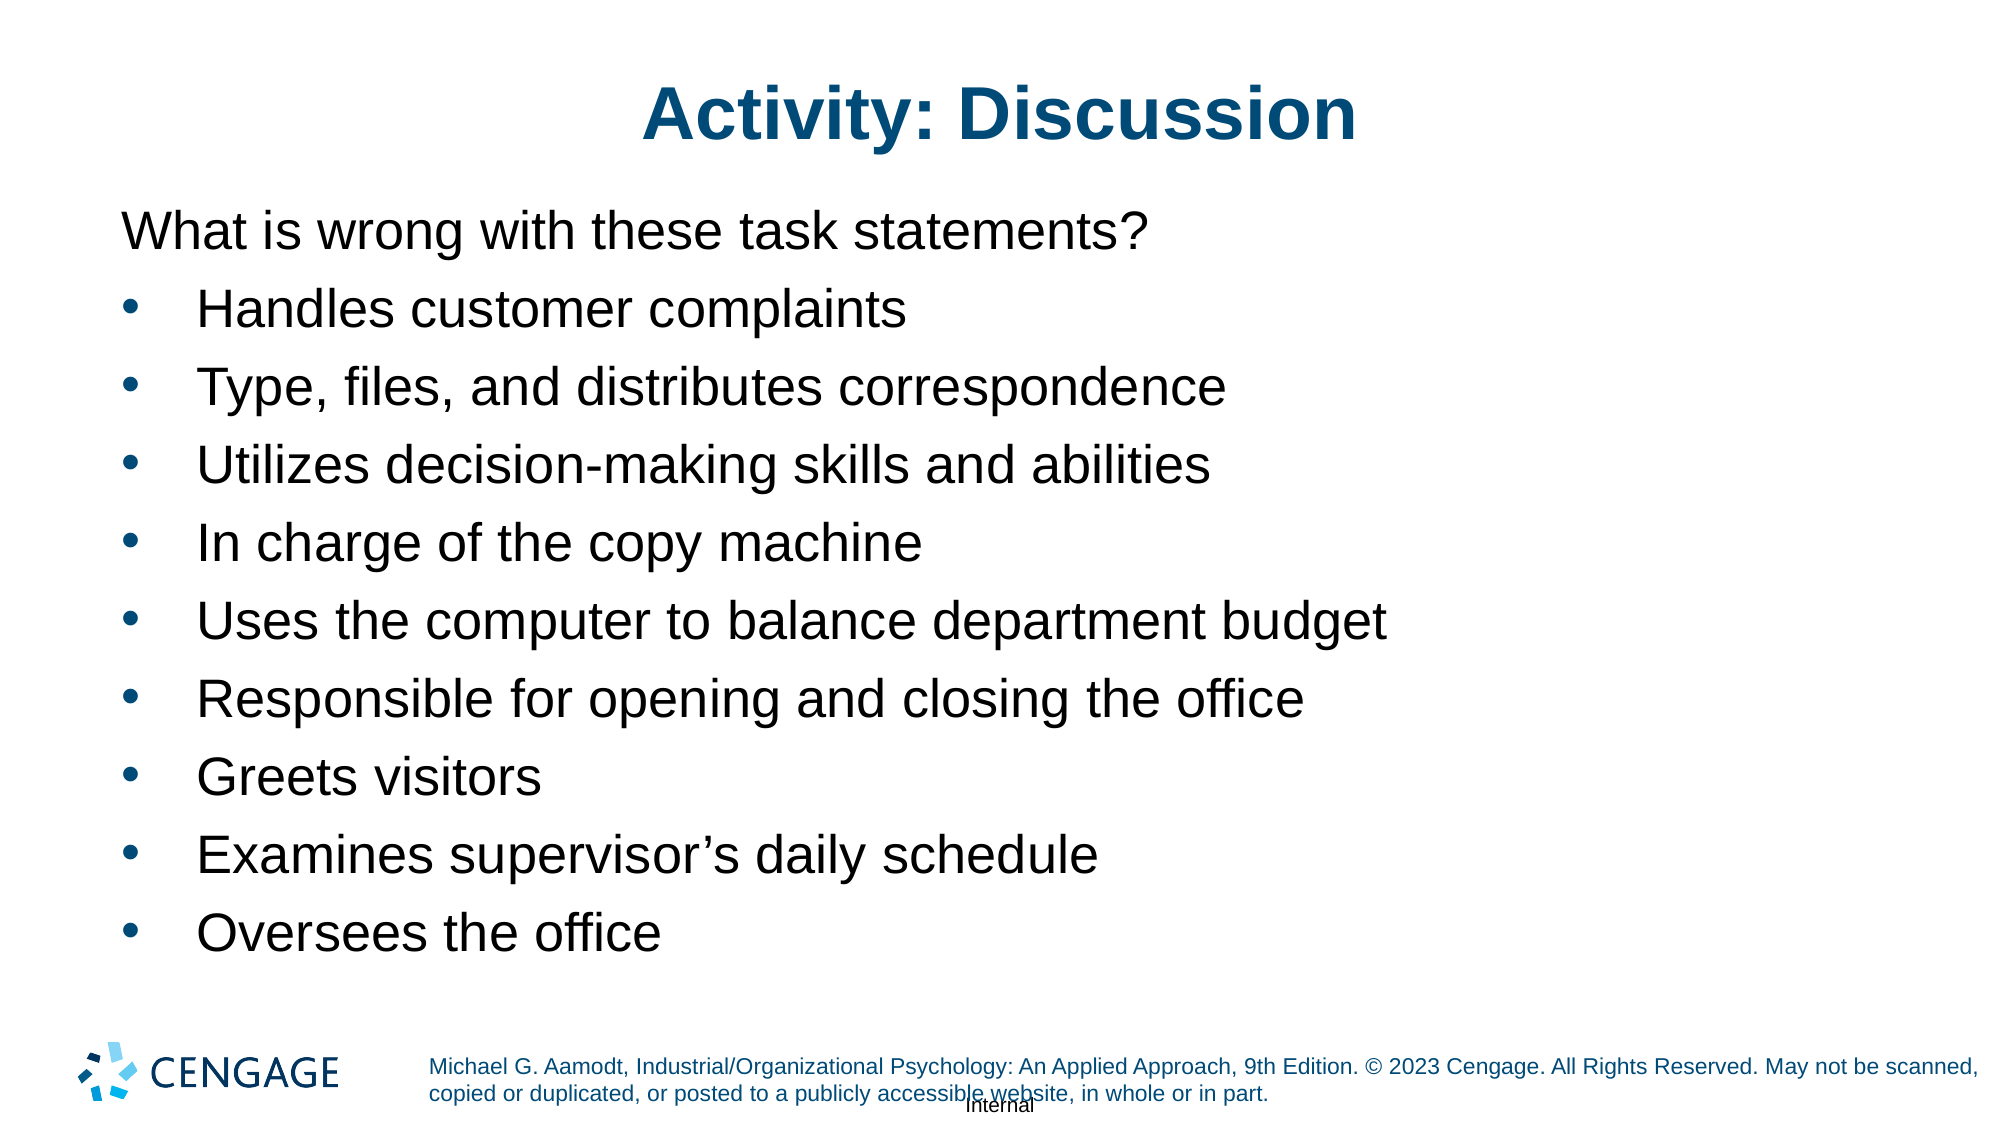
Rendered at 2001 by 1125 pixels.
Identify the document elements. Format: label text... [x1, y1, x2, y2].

list What is wrong with these task statements? Handles customer complaints Type, files, and distributes correspondence Utilizes decision-making skills and abilities In charge of the copy machine Uses the computer to balance department budget Responsible for opening and closing the office Greets visitors Examines supervisor’s daily schedule Oversees the office [121, 195, 1879, 968]
title Activity: Discussion [137, 34, 1863, 195]
picture [78, 1042, 338, 1101]
